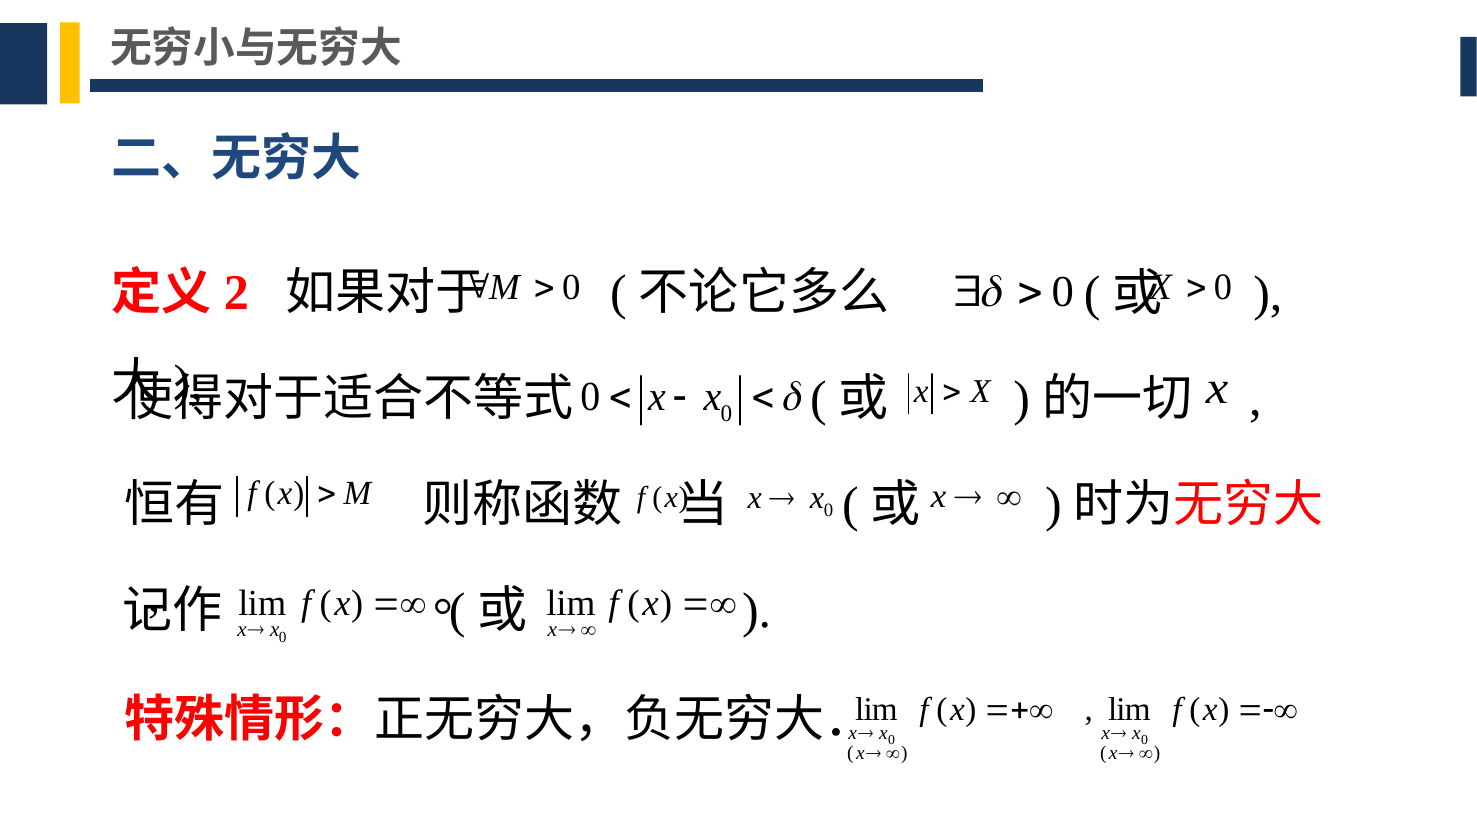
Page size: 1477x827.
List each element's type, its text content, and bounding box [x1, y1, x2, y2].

text_box [0, 1, 1477, 75]
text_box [107, 539, 1262, 649]
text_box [1195, 372, 1239, 416]
text_box 二、无穷大 [97, 118, 783, 193]
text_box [108, 328, 1340, 433]
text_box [931, 223, 1365, 330]
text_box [109, 648, 1311, 771]
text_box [410, 434, 1354, 541]
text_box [96, 222, 930, 329]
text_box 无穷小与无穷大 [109, 20, 644, 71]
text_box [109, 434, 409, 541]
